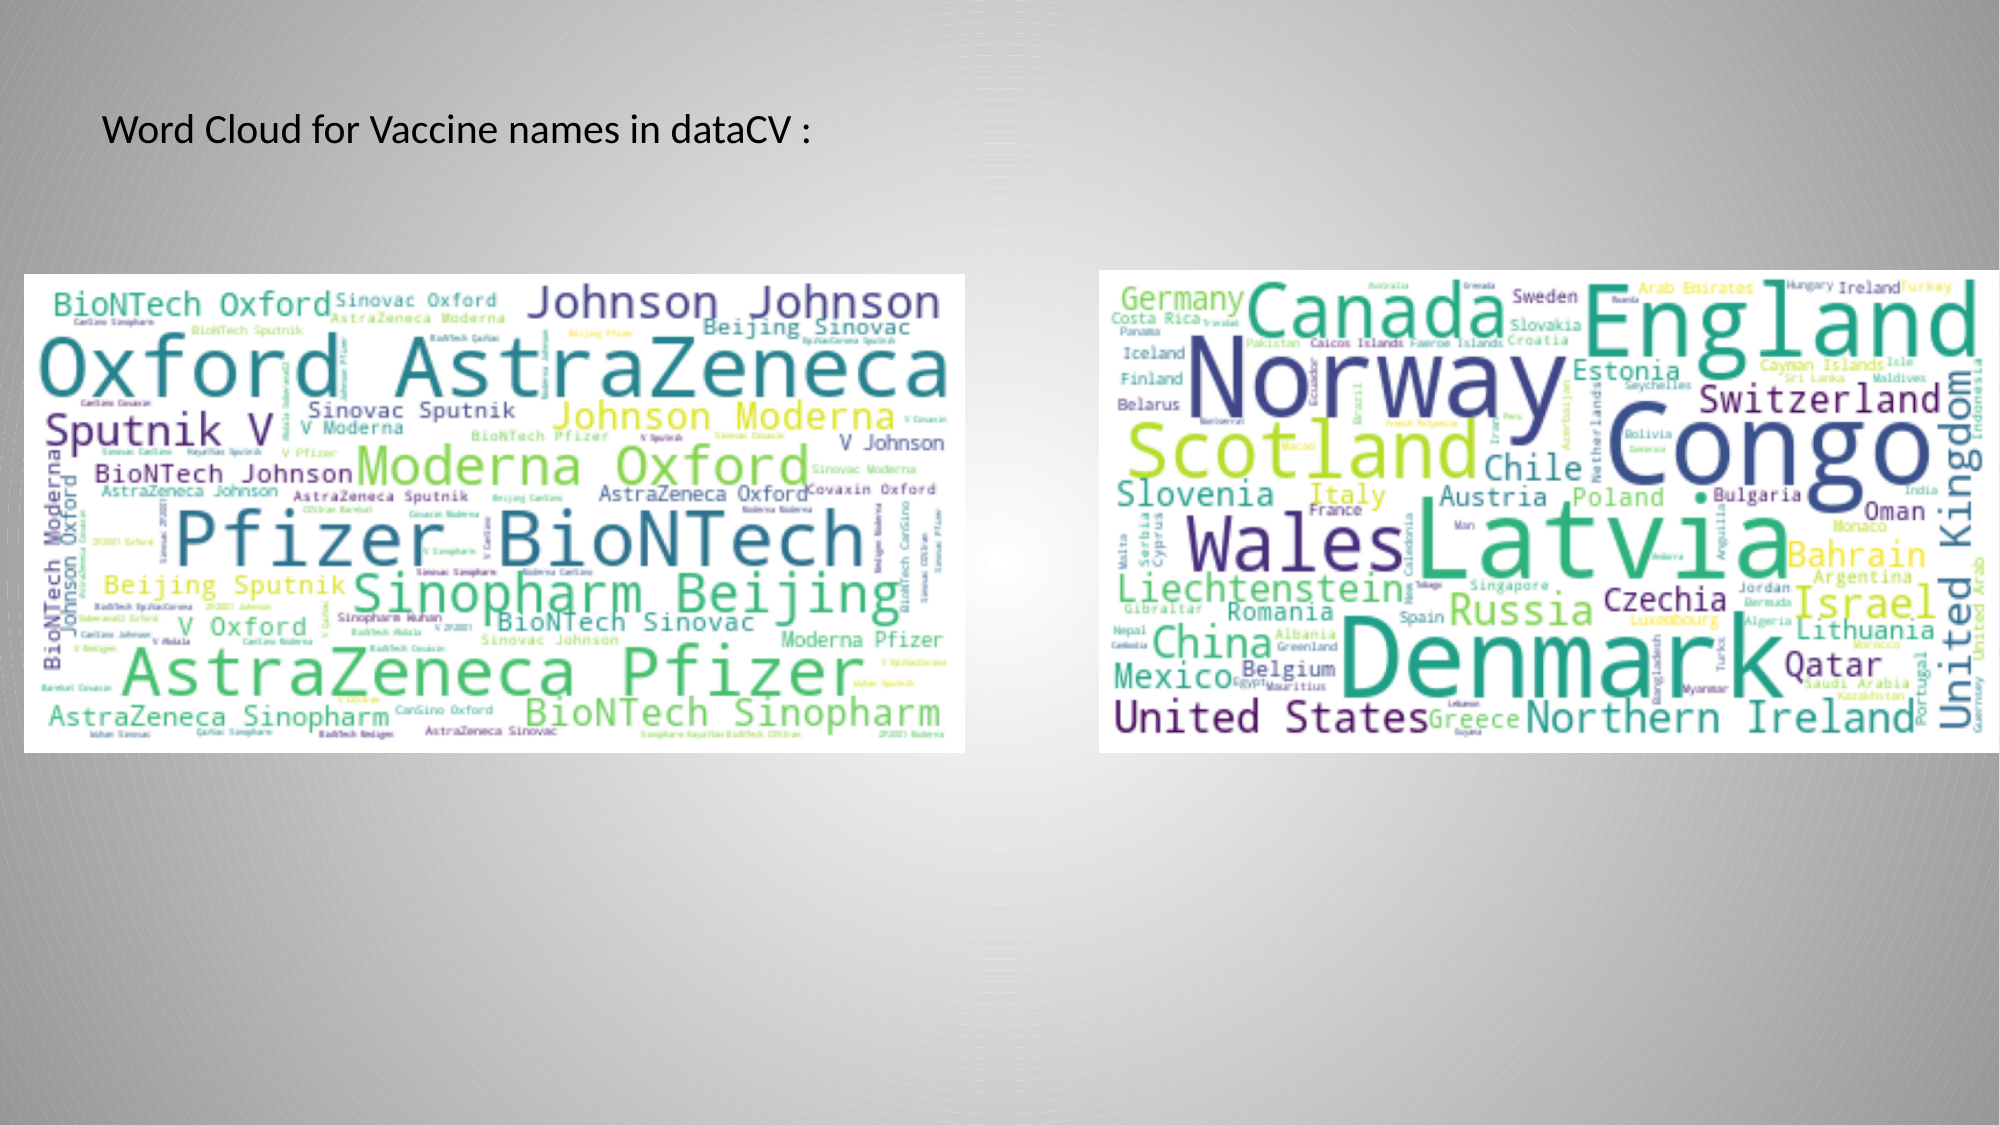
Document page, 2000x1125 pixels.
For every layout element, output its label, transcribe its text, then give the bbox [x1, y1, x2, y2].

picture [1099, 270, 2000, 754]
text_box Word Cloud for Vaccine names in dataCV : [87, 99, 1375, 214]
picture [24, 274, 966, 754]
